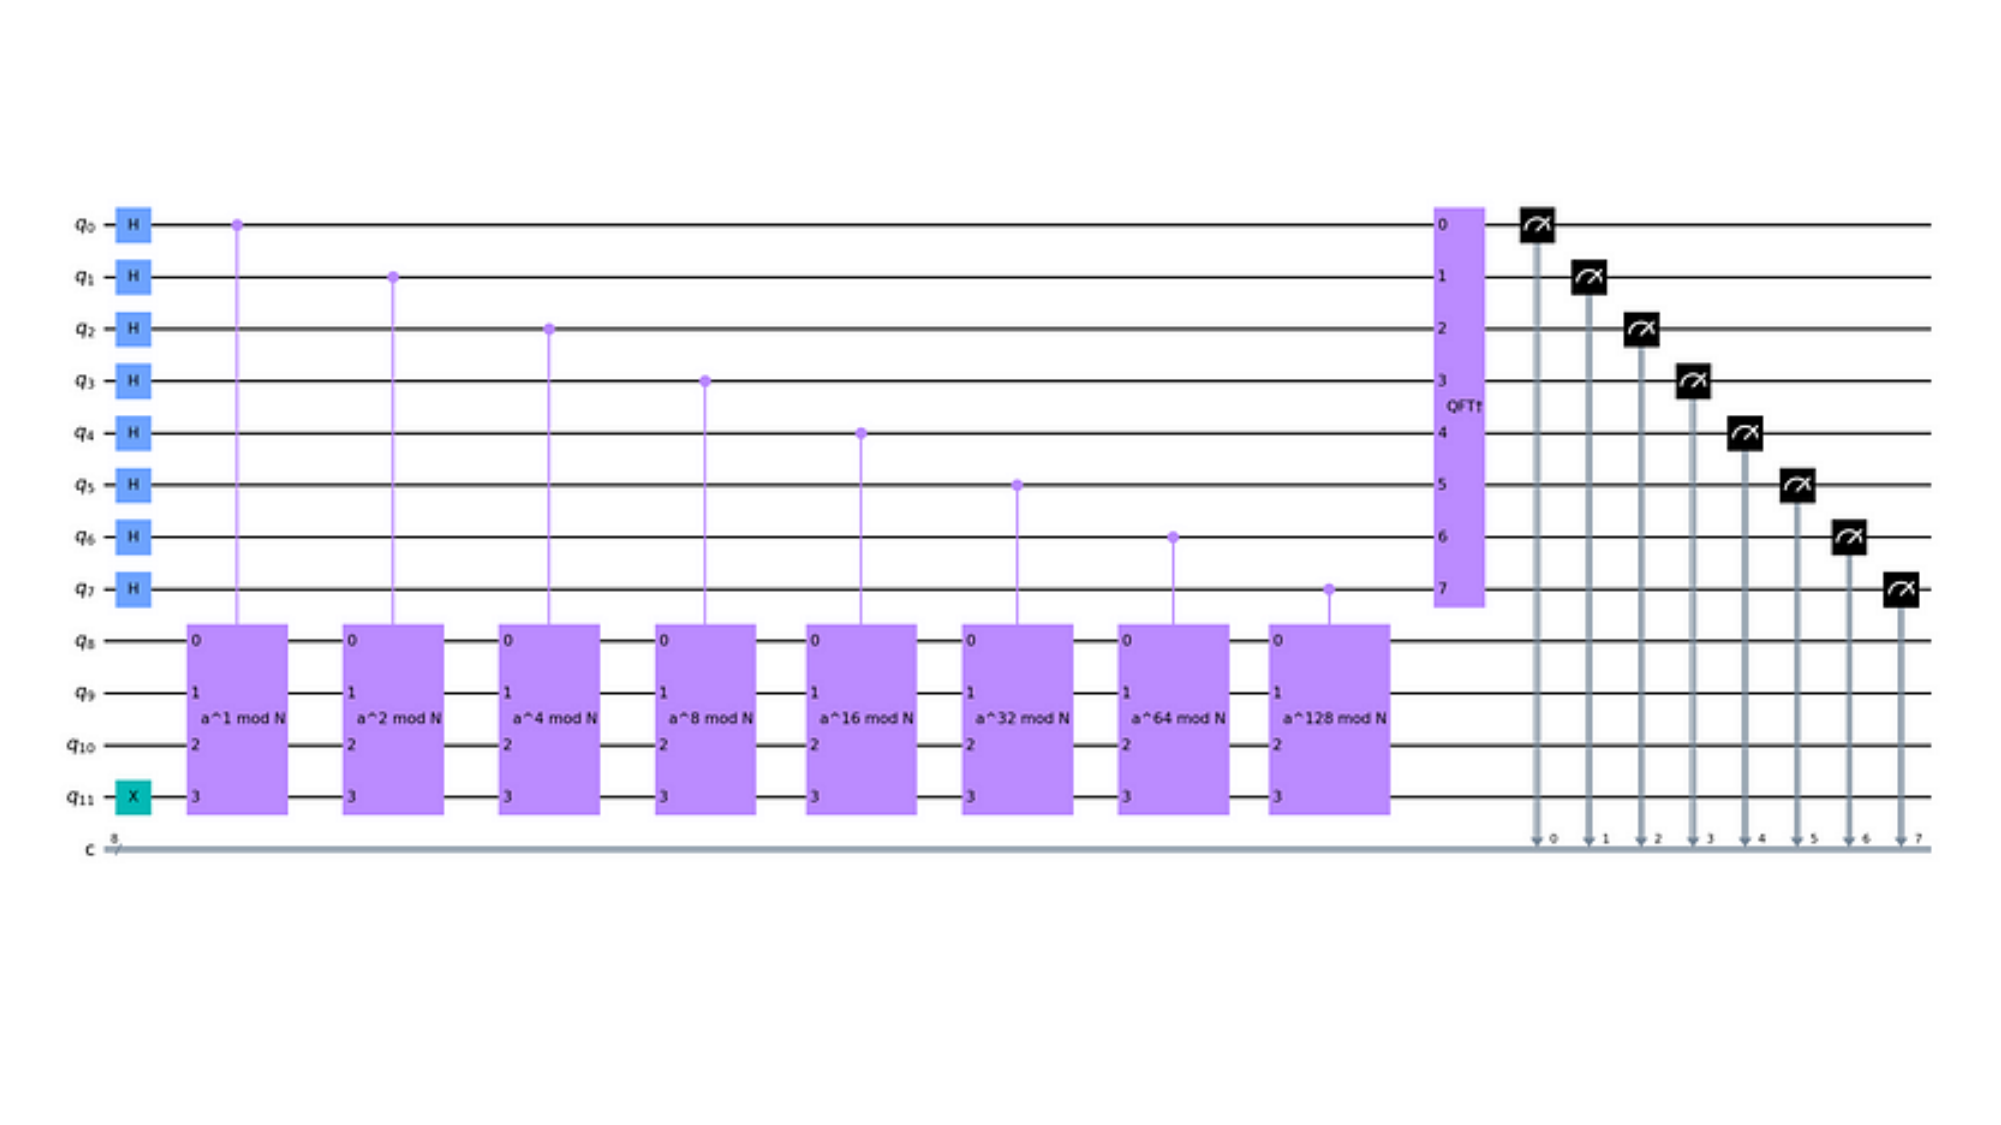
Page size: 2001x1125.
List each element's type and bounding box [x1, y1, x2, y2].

picture [22, 176, 1944, 890]
